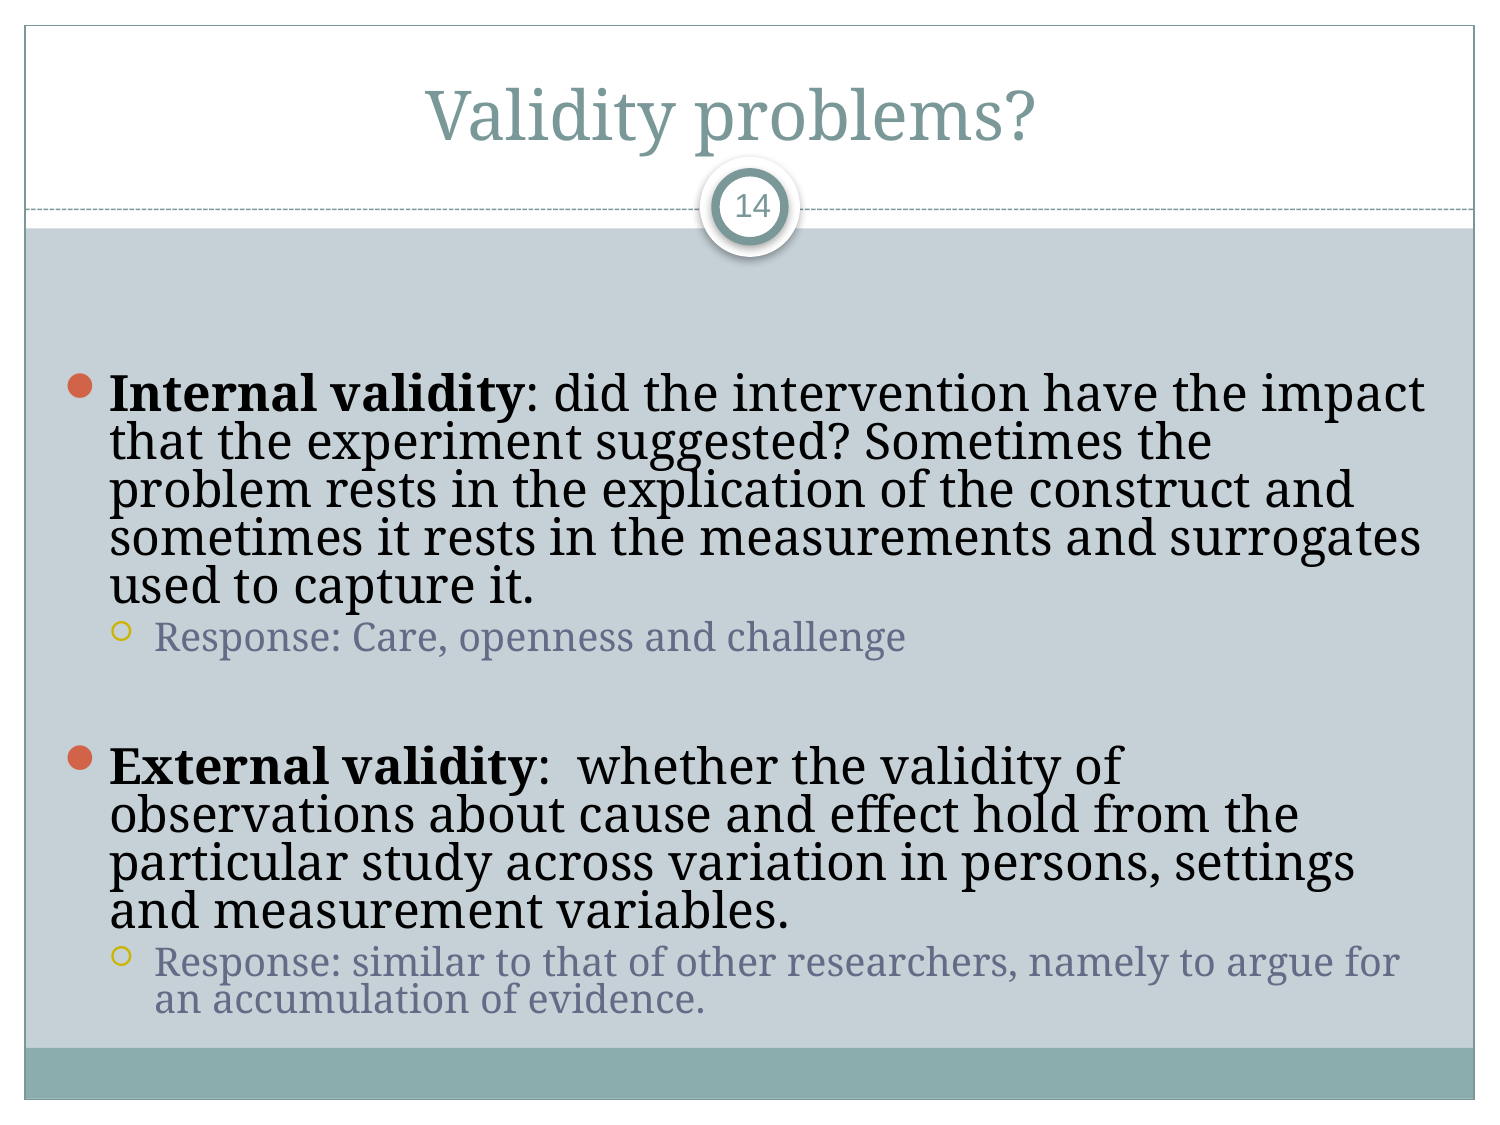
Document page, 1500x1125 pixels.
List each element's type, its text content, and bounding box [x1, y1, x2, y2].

list Internal validity: did the intervention have the impact that the experiment suggested? Sometimes the problem rests in the explication of the construct and sometimes it rests in the measurements and surrogates used to capture it. Response: Care, openness and challenge External validity: whether the validity of observations about cause and effect hold from the particular study across variation in persons, settings and measurement variables. Response: similar to that of other researchers, namely to argue for an accumulation of evidence. [49, 250, 1445, 1001]
slide_number 14 [715, 168, 791, 241]
title Validity problems? [49, 37, 1450, 162]
